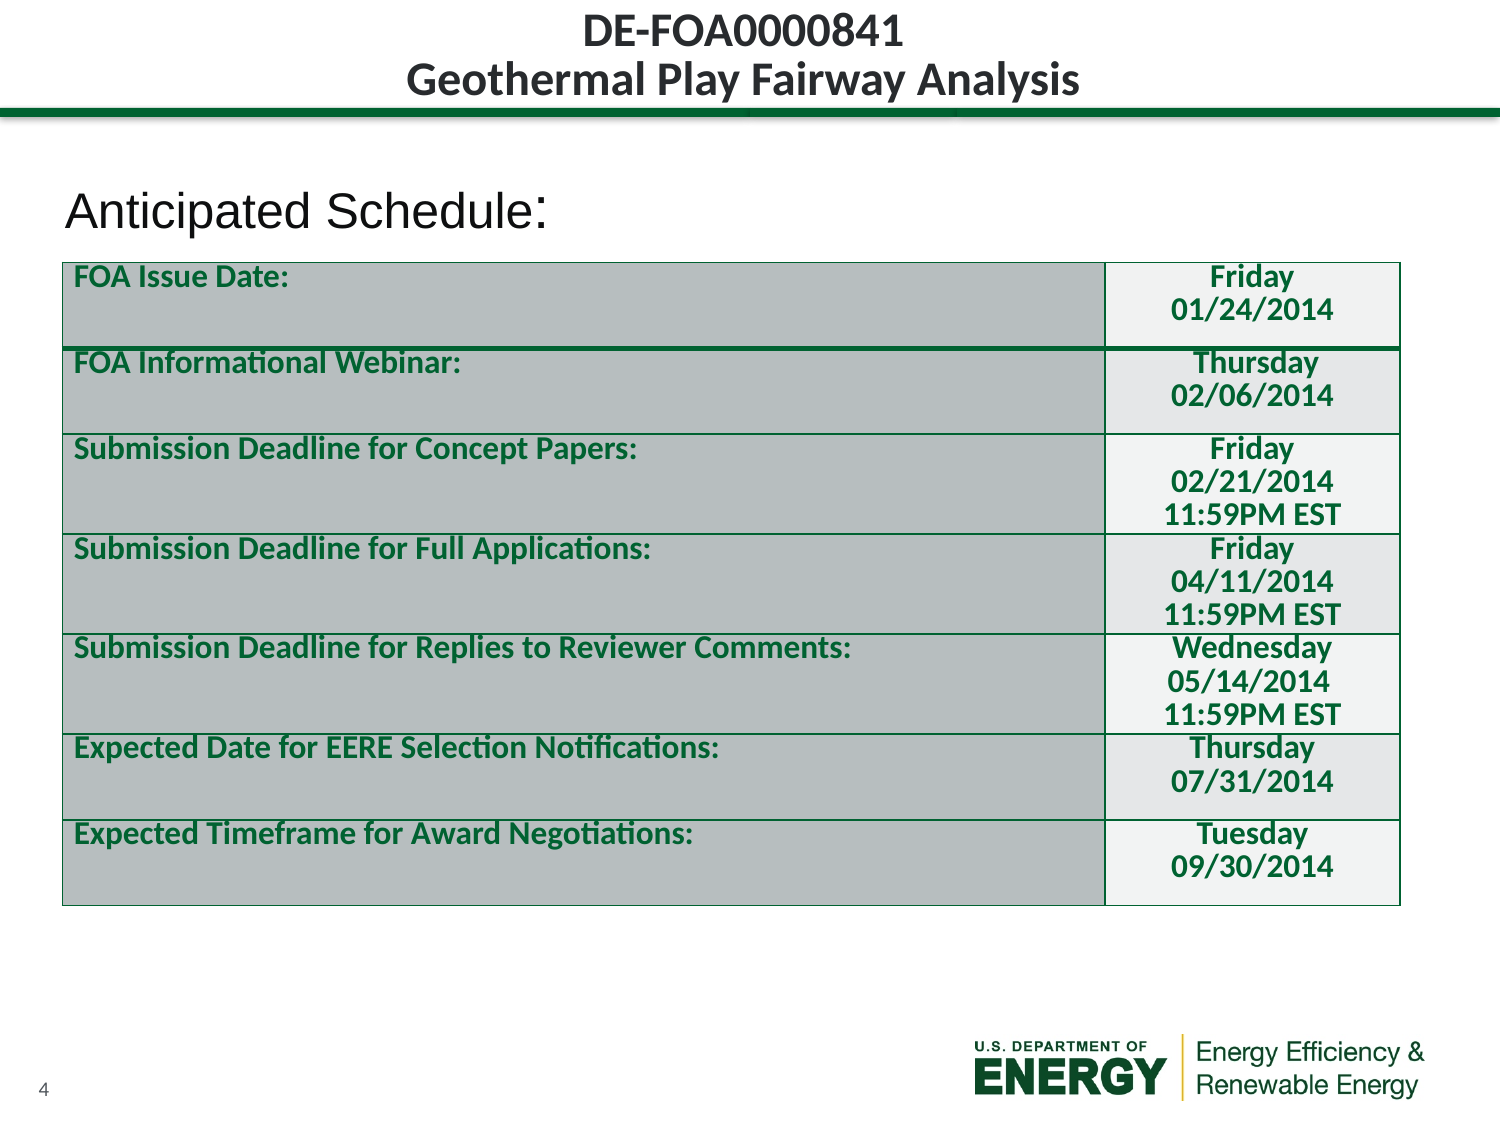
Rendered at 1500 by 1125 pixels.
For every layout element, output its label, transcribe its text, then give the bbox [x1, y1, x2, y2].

table_cell Tuesday 09/30/2014 [1106, 821, 1399, 905]
table_cell FOA Informational Webinar: [63, 351, 1104, 433]
table_cell Expected Date for EERE Selection Notifications: [63, 735, 1104, 819]
table_cell Submission Deadline for Concept Papers: [63, 435, 1104, 533]
table_cell Thursday 02/06/2014 [1106, 351, 1399, 433]
table_cell Expected Timeframe for Award Negotiations: [63, 821, 1104, 905]
table_cell Thursday 07/31/2014 [1106, 735, 1399, 819]
table_cell Friday 04/11/2014 11:59PM EST [1106, 535, 1399, 633]
title DE-FOA0000841 Geothermal Play Fairway Analysis [0, 0, 1488, 113]
table_cell Submission Deadline for Replies to Reviewer Comments: [63, 635, 1104, 733]
picture [975, 1034, 1425, 1101]
table_header Friday 01/24/2014 [1106, 263, 1399, 346]
table_cell Submission Deadline for Full Applications: [63, 535, 1104, 633]
table_cell Wednesday 05/14/2014 11:59PM EST [1106, 635, 1399, 733]
text_box Anticipated Schedule: [50, 162, 1375, 248]
table_header FOA Issue Date: [63, 263, 1104, 346]
table_cell Friday 02/21/2014 11:59PM EST [1106, 435, 1399, 533]
